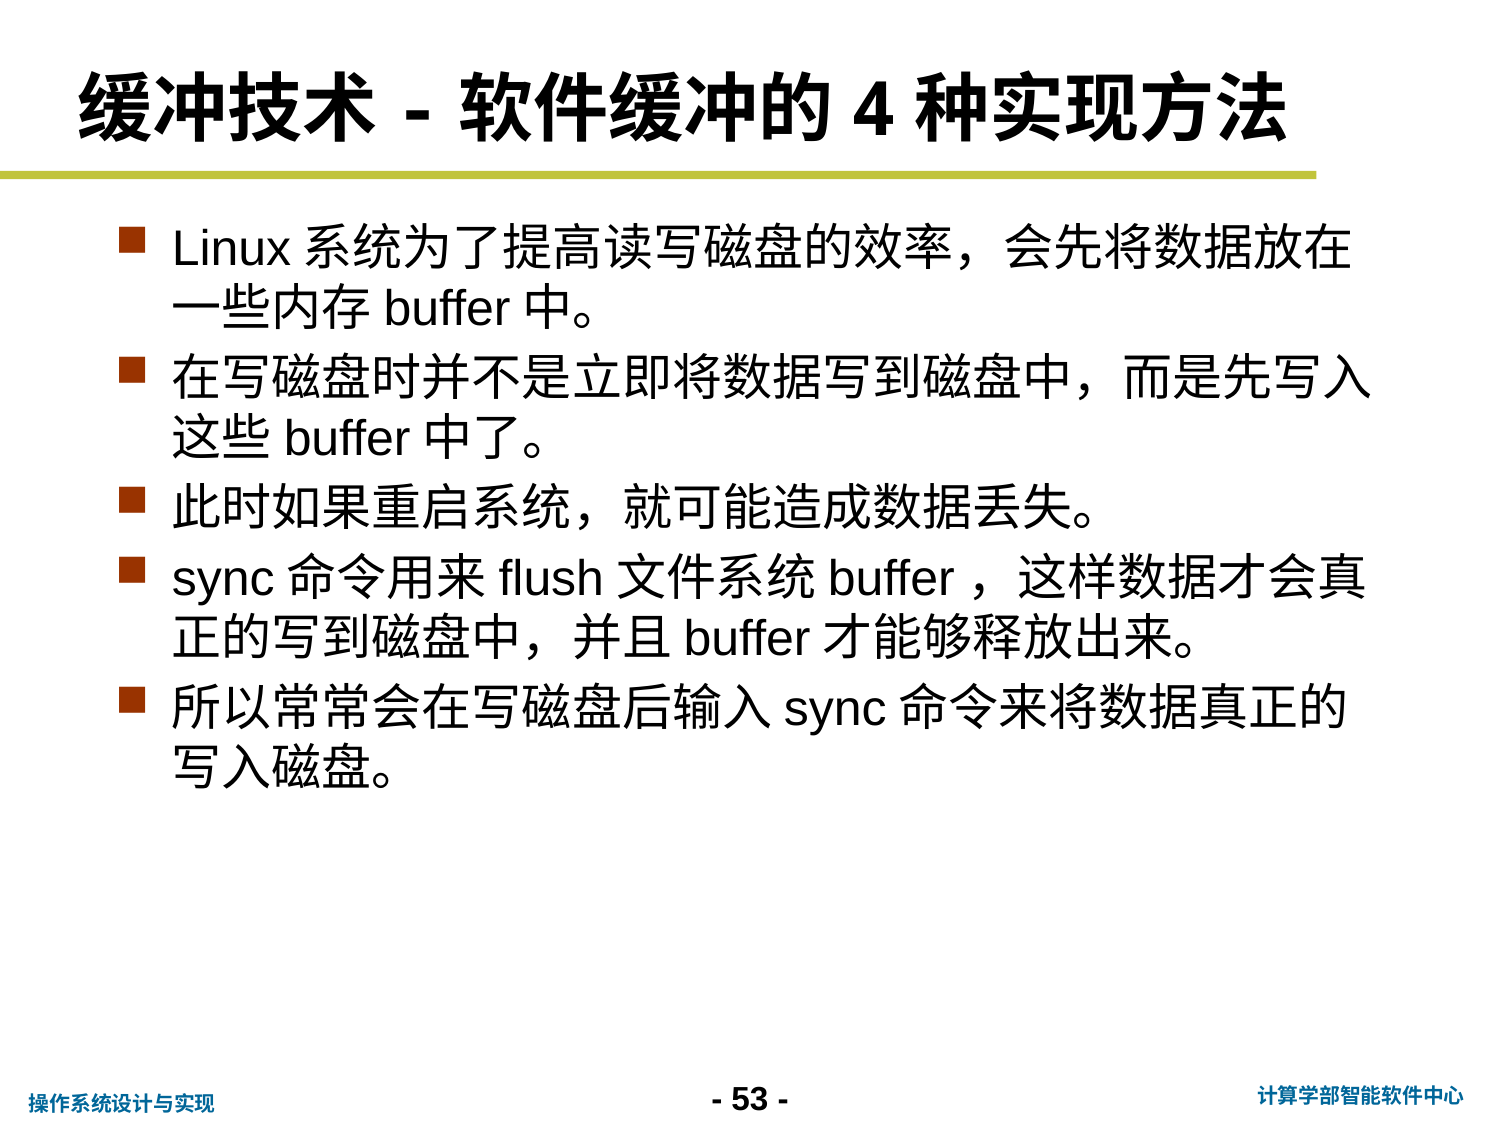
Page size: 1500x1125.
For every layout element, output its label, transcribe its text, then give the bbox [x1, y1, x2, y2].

list Linux系统为了提高读写磁盘的效率，会先将数据放在一些内存buffer中。 在写磁盘时并不是立即将数据写到磁盘中，而是先写入这些buffer中了。 此时如果重启系统，就可能造成数据丢失。 sync命令用来flush文件系统buffer，这样数据才会真正的写到磁盘中，并且buffer才能够释放出来。 所以常常会在写磁盘后输入sync命令来将数据真正的写入磁盘。 [100, 208, 1400, 951]
title 缓冲技术-软件缓冲的4种实现方法 [62, 50, 1350, 161]
